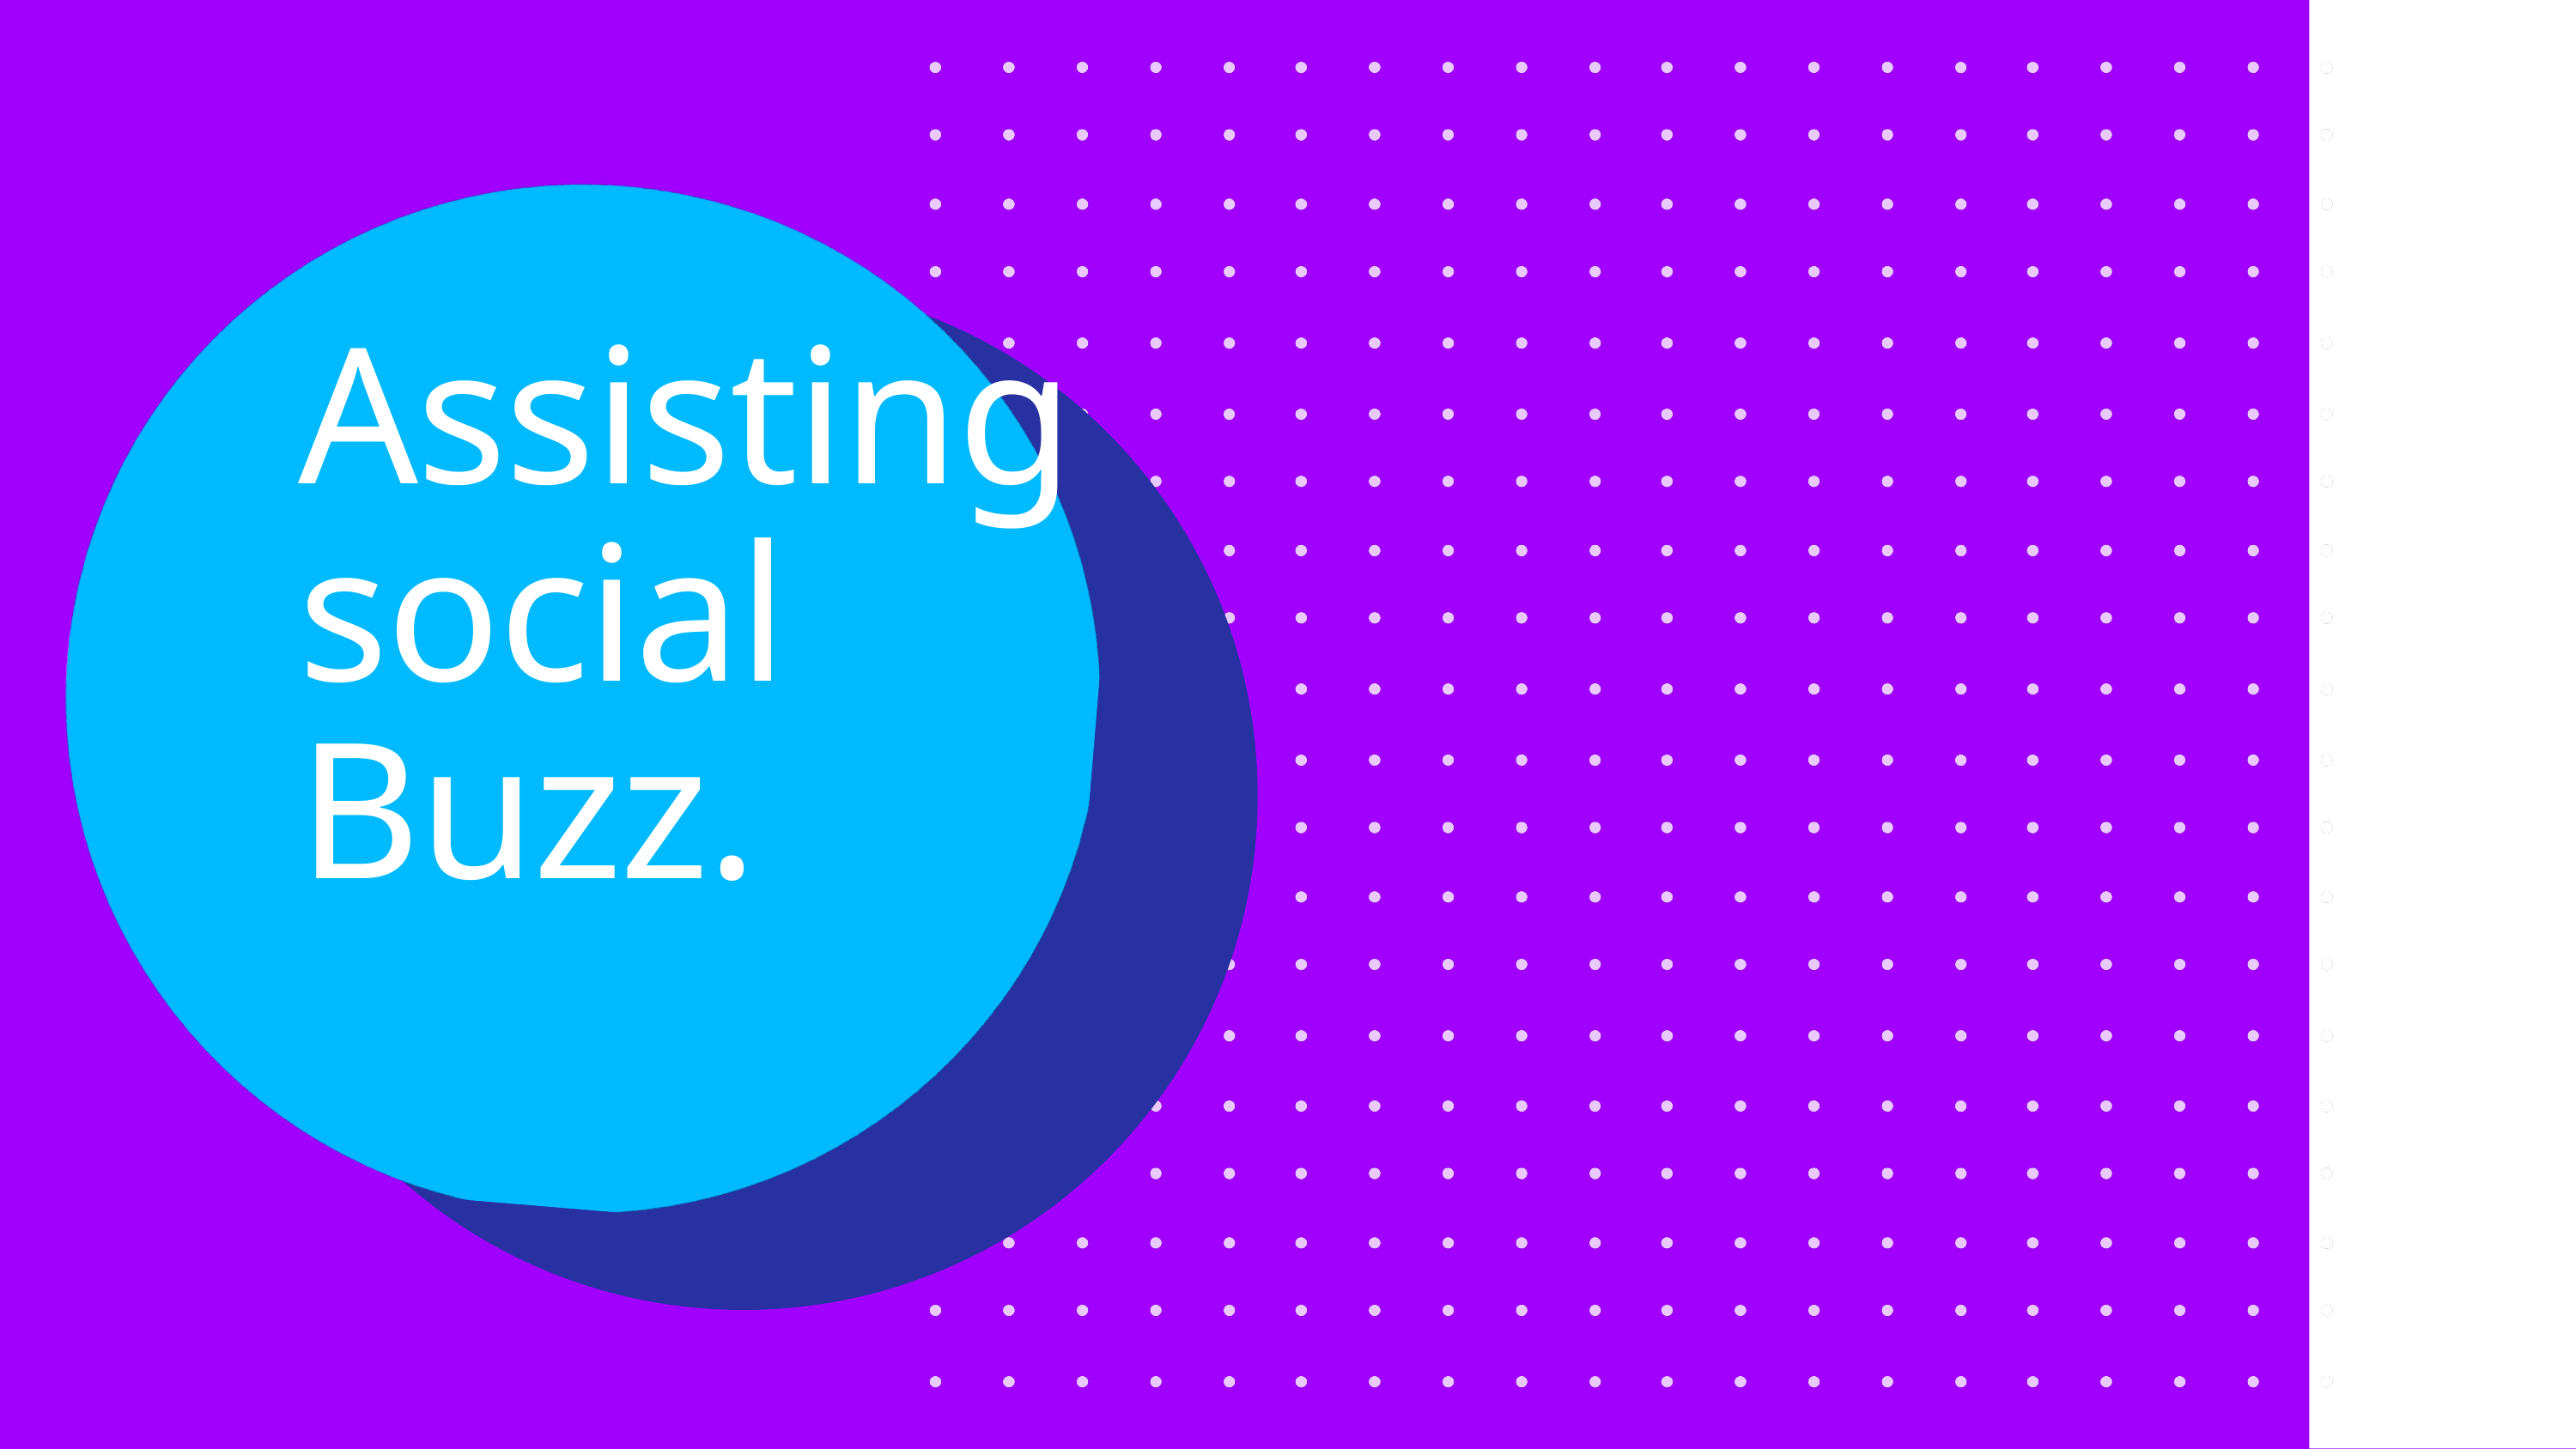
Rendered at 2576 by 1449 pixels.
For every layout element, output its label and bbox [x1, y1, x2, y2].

text_box [2309, 0, 2576, 1449]
text_box [921, 57, 2337, 1392]
text_box [24, 138, 1258, 1311]
